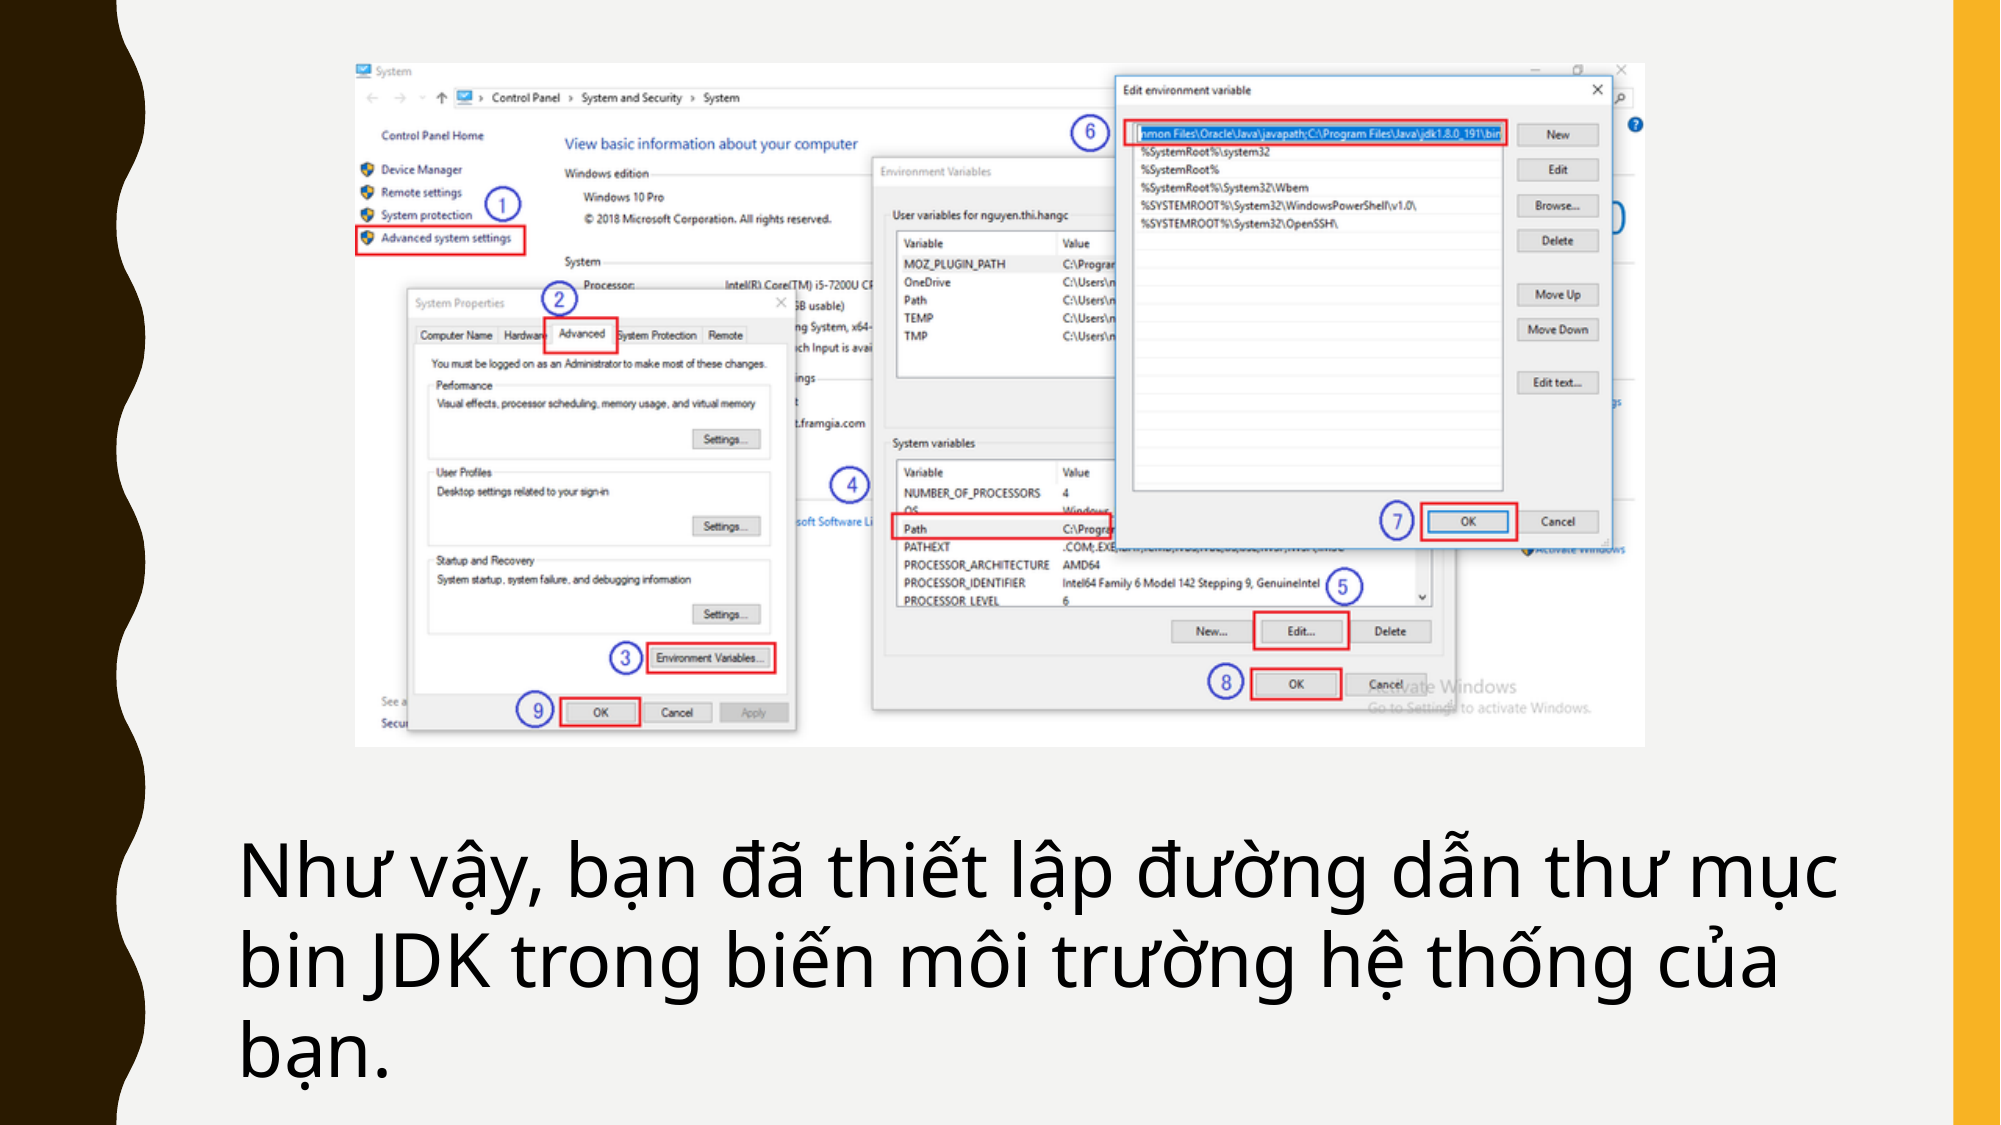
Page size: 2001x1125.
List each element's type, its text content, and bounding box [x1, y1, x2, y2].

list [355, 63, 1645, 747]
text_box Như vậy, bạn đã thiết lập đường dẫn thư mục bin JDK trong biến môi trường hệ thống của bạn. [223, 815, 1877, 1101]
